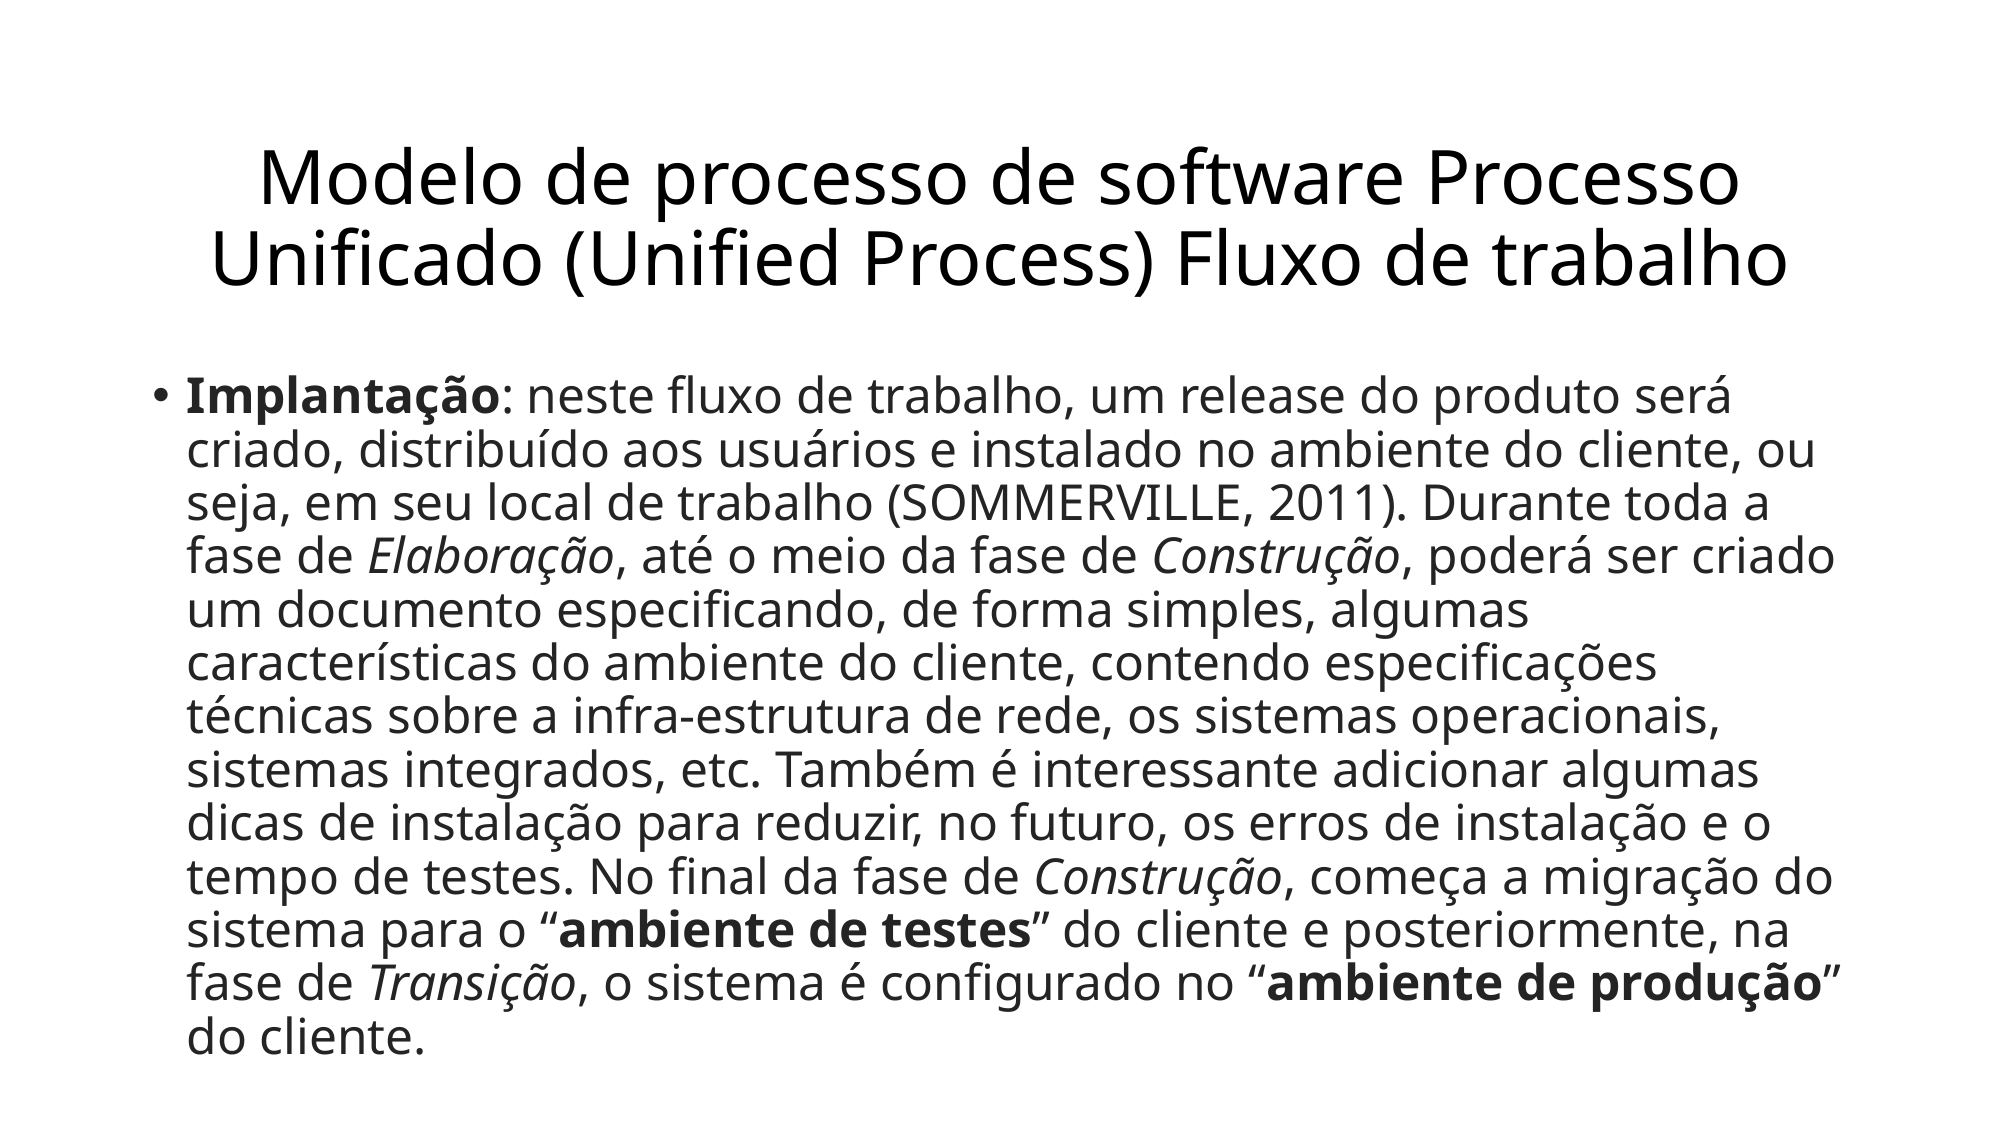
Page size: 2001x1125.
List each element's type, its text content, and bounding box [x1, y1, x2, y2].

title Modelo de processo de software Processo Unificado (Unified Process) Fluxo de trabalho [137, 111, 1863, 330]
list Implantação: neste fluxo de trabalho, um release do produto será criado, distribuído aos usuários e instalado no ambiente do cliente, ou seja, em seu local de trabalho (SOMMERVILLE, 2011). Durante toda a fase de Elaboração, até o meio da fase de Construção, poderá ser criado um documento especificando, de forma simples, algumas características do ambiente do cliente, contendo especificações técnicas sobre a infra-estrutura de rede, os sistemas operacionais, sistemas integrados, etc. Também é interessante adicionar algumas dicas de instalação para reduzir, no futuro, os erros de instalação e o tempo de testes. No final da fase de Construção, começa a migração do sistema para o “ambiente de testes” do cliente e posteriormente, na fase de Transição, o sistema é configurado no “ambiente de produção” do cliente. [137, 363, 1863, 1078]
